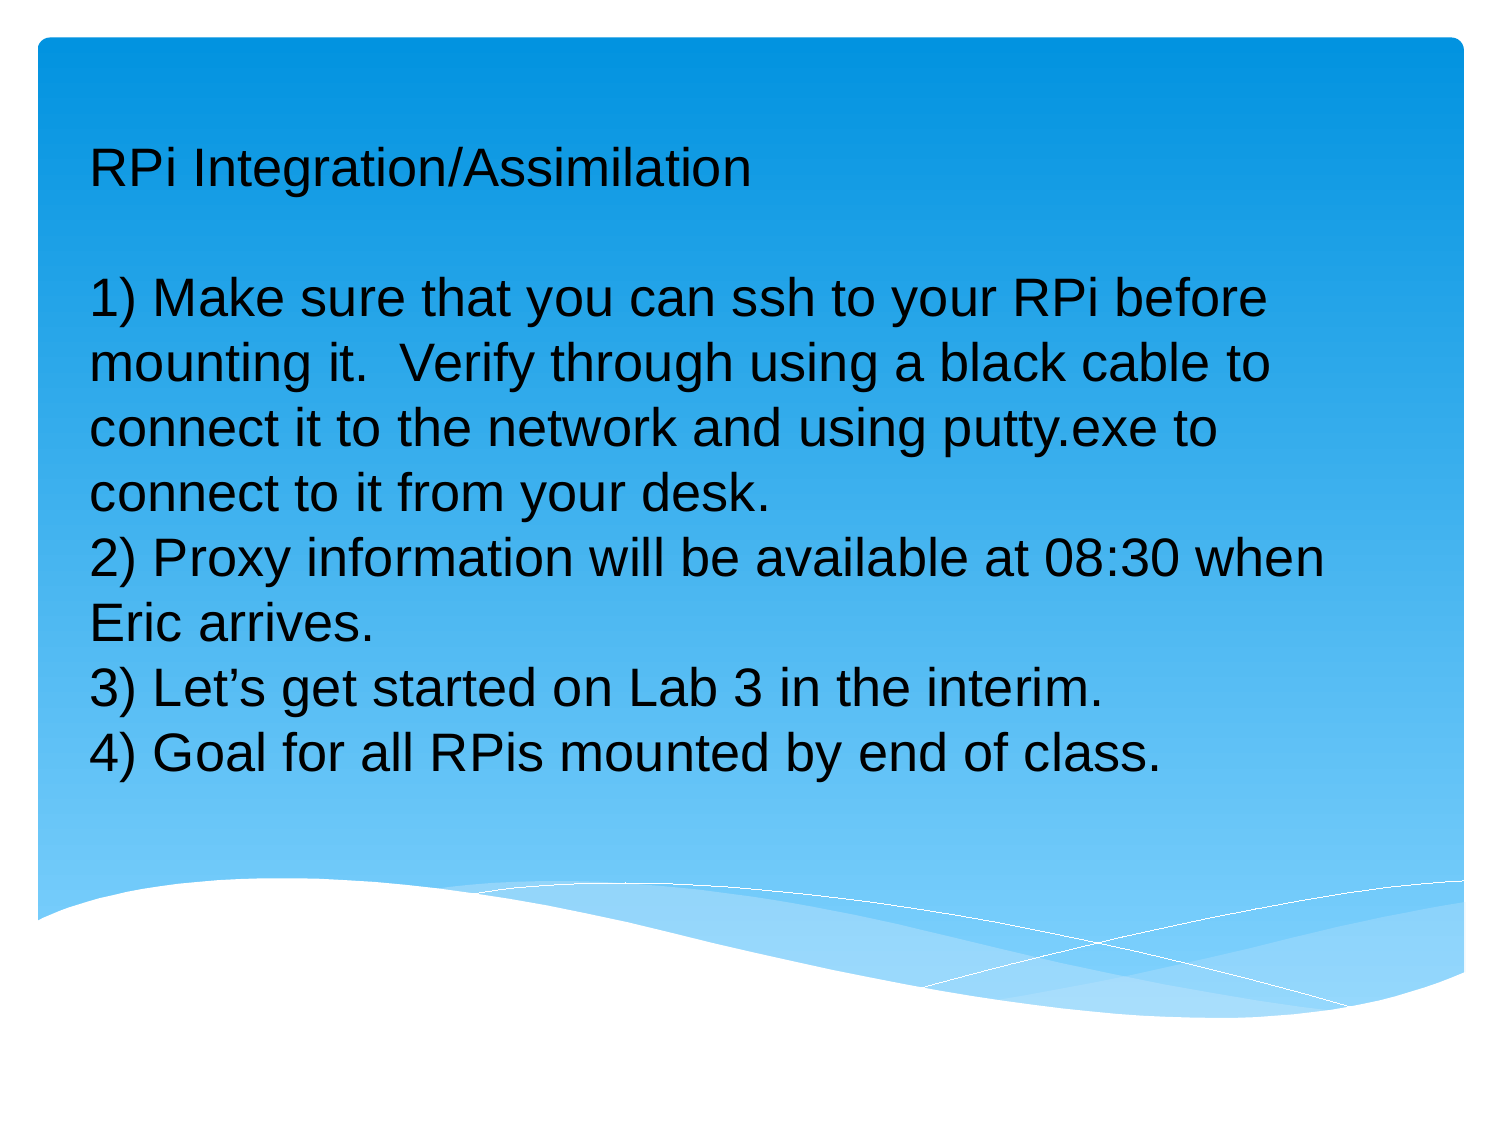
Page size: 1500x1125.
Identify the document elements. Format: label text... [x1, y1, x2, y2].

text_box RPi Integration/Assimilation 1) Make sure that you can ssh to your RPi before mounting it. Verify through using a black cable to connect it to the network and using putty.exe to connect to it from your desk. 2) Proxy information will be available at 08:30 when Eric arrives. 3) Let’s get started on Lab 3 in the interim. 4) Goal for all RPis mounted by end of class. [74, 124, 1438, 790]
